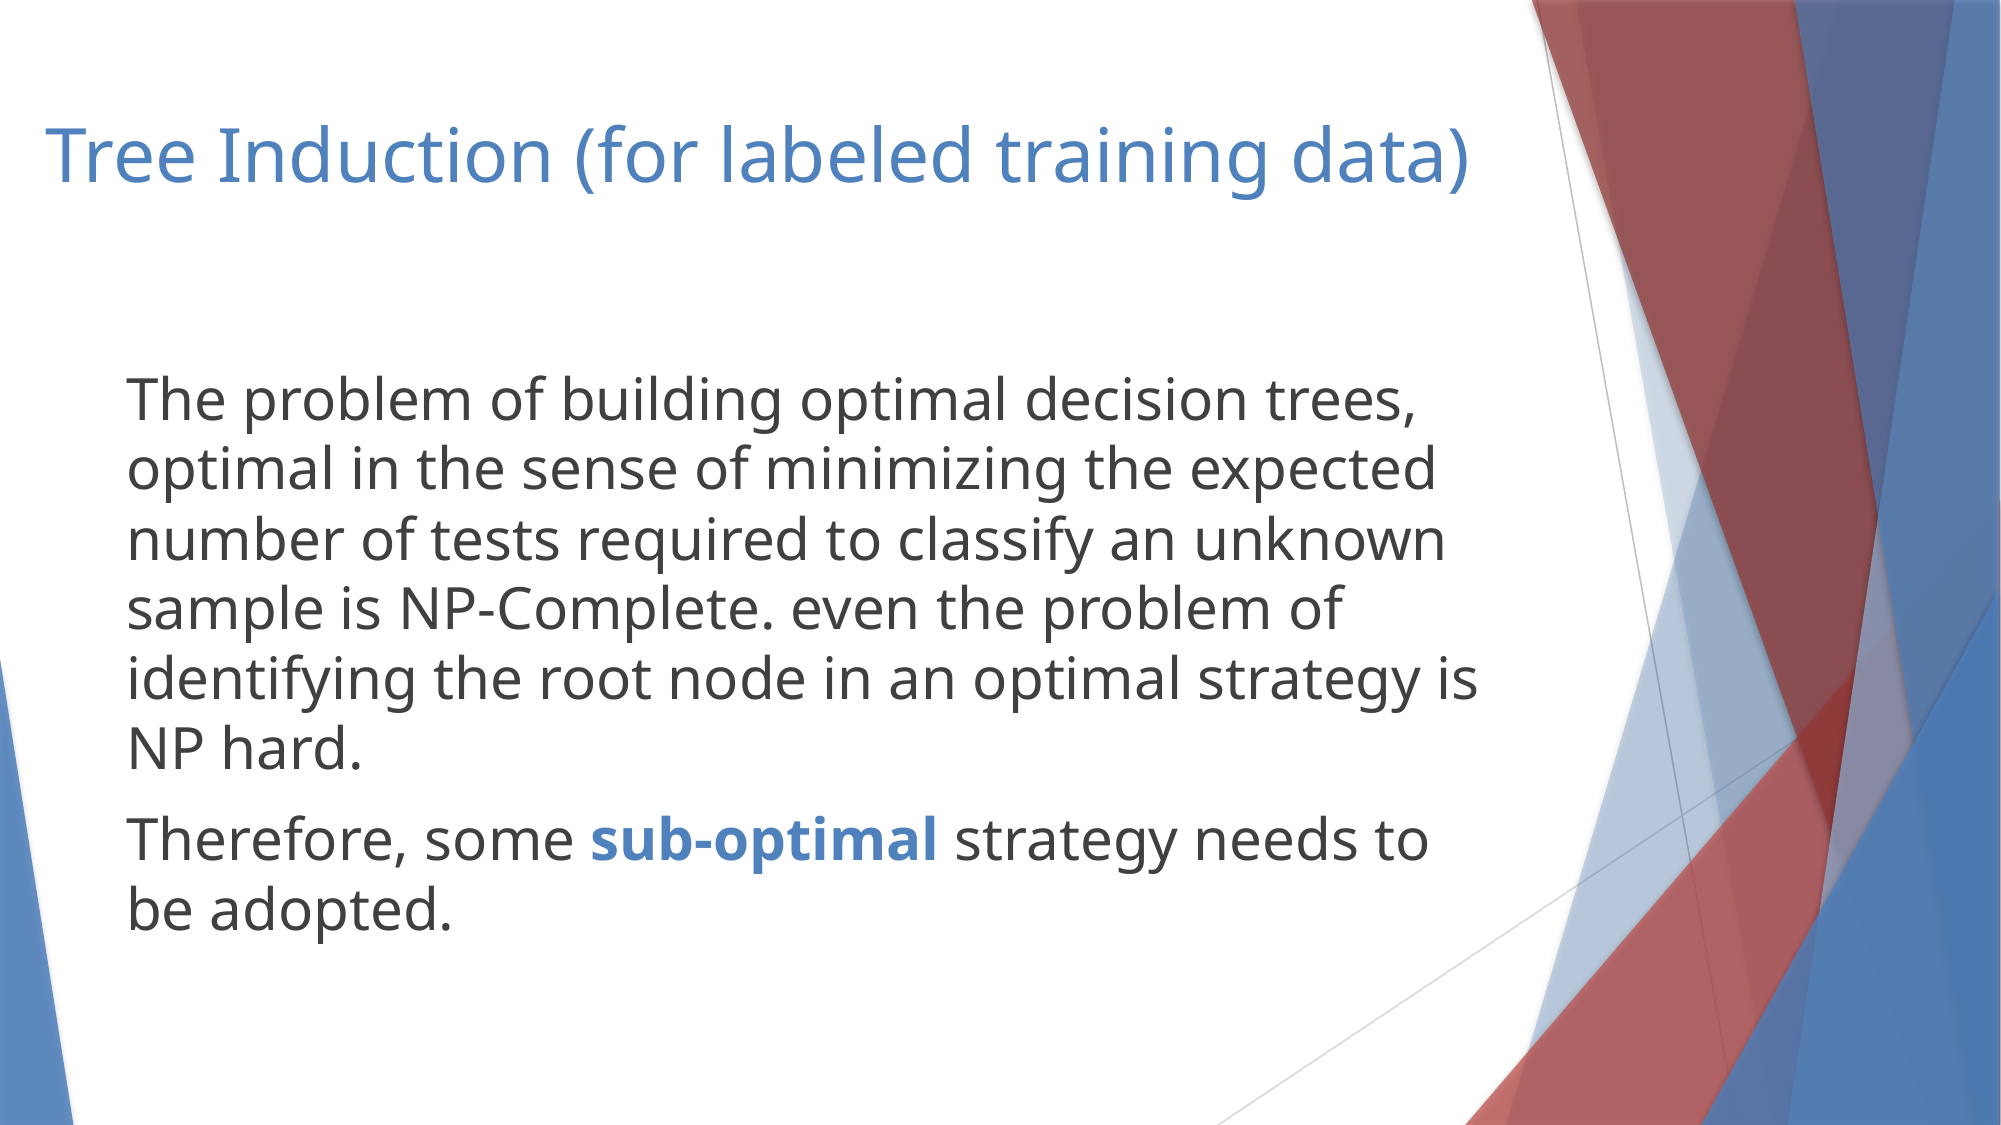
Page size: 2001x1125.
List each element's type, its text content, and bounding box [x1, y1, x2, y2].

list The problem of building optimal decision trees, optimal in the sense of minimizing the expected number of tests required to classify an unknown sample is NP-Complete. even the problem of identifying the root node in an optimal strategy is NP hard. Therefore, some sub-optimal strategy needs to be adopted. [111, 354, 1522, 992]
title Tree Induction (for labeled training data) [30, 99, 1522, 317]
